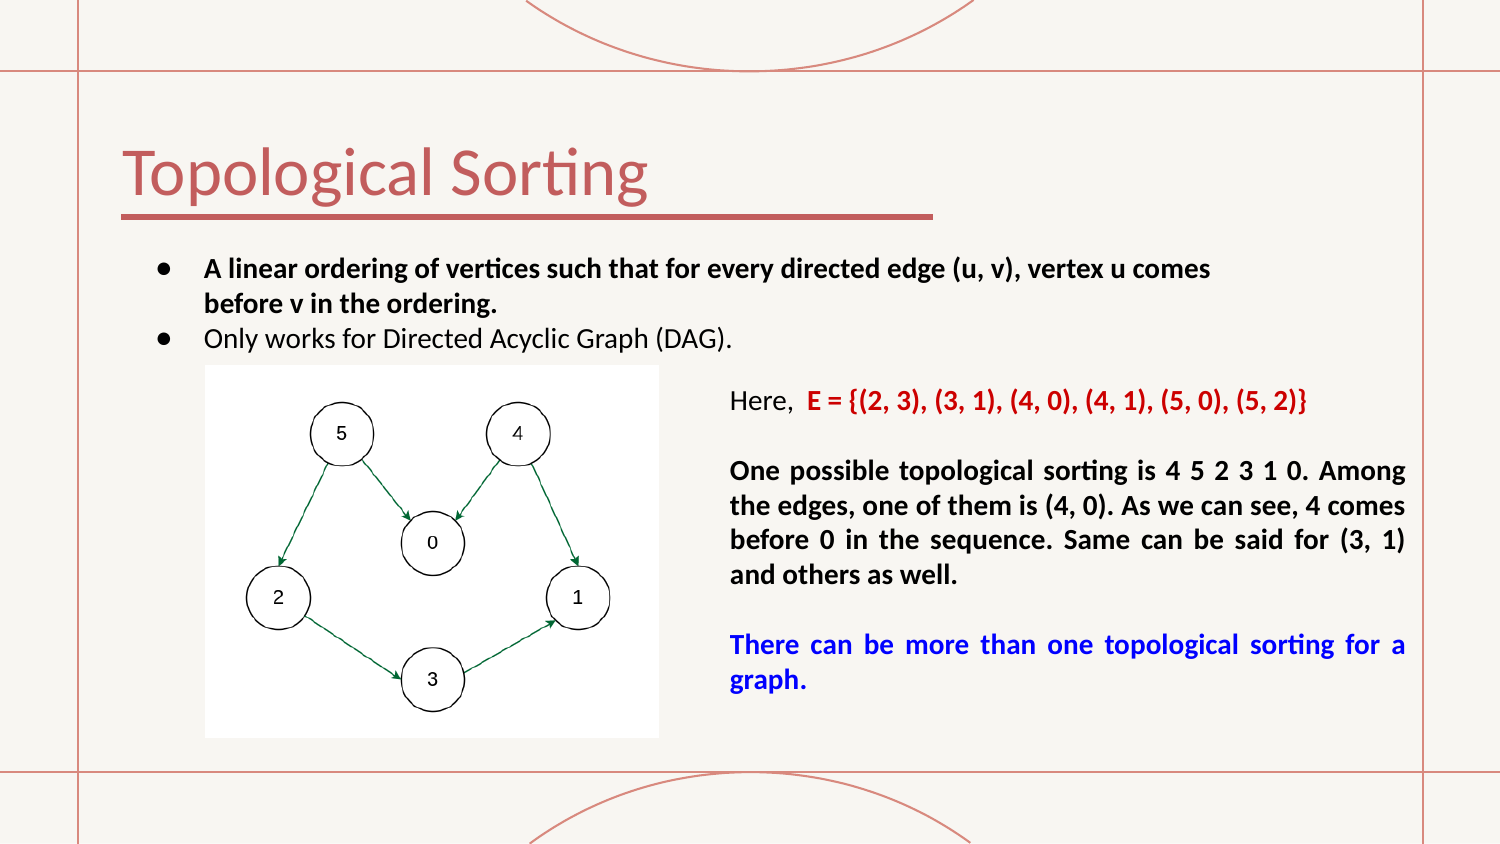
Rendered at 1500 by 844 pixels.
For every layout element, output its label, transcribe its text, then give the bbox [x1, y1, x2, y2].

picture [204, 365, 659, 738]
text_box Here, E = {(2, 3), (3, 1), (4, 0), (4, 1), (5, 0), (5, 2)} One possible topological sorting is 4 5 2 3 1 0. Among the edges, one of them is (4, 0). As we can see, 4 comes before 0 in the sequence. Same can be said for (3, 1) and others as well. There can be more than one topological sorting for a graph. [714, 365, 1422, 711]
list A linear ordering of vertices such that for every directed edge (u, v), vertex u comes before v in the ordering. Only works for Directed Acyclic Graph (DAG). [128, 249, 1221, 725]
title Topological Sorting [122, 126, 943, 268]
